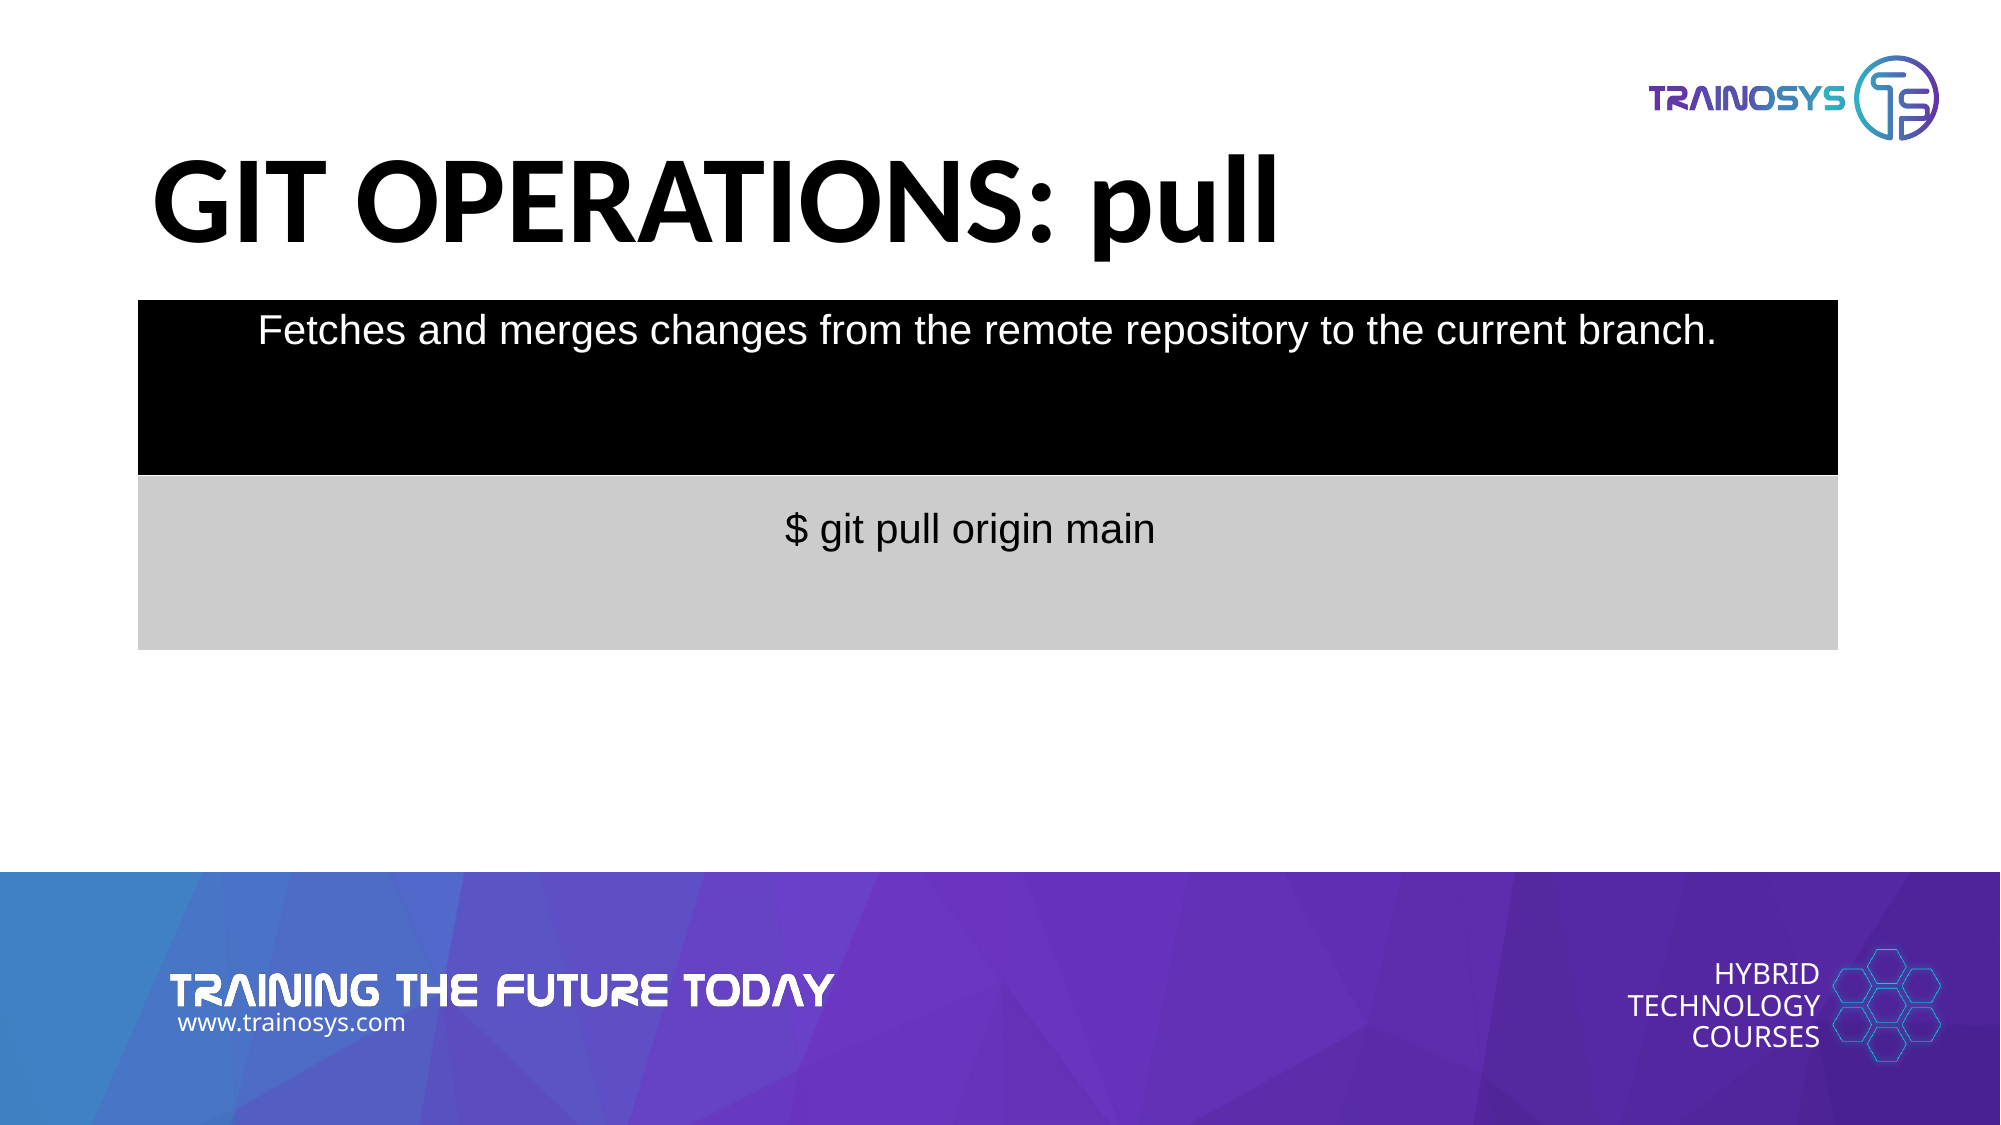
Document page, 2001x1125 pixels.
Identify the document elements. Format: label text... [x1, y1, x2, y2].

picture [1639, 0, 1951, 205]
text_box GIT OPERATIONS: pull [137, 59, 1641, 278]
table_header Fetches and merges changes from the remote repository to the current branch. [138, 300, 1838, 475]
table_cell $ git pull origin main [138, 476, 1838, 650]
picture [0, 872, 2000, 1125]
